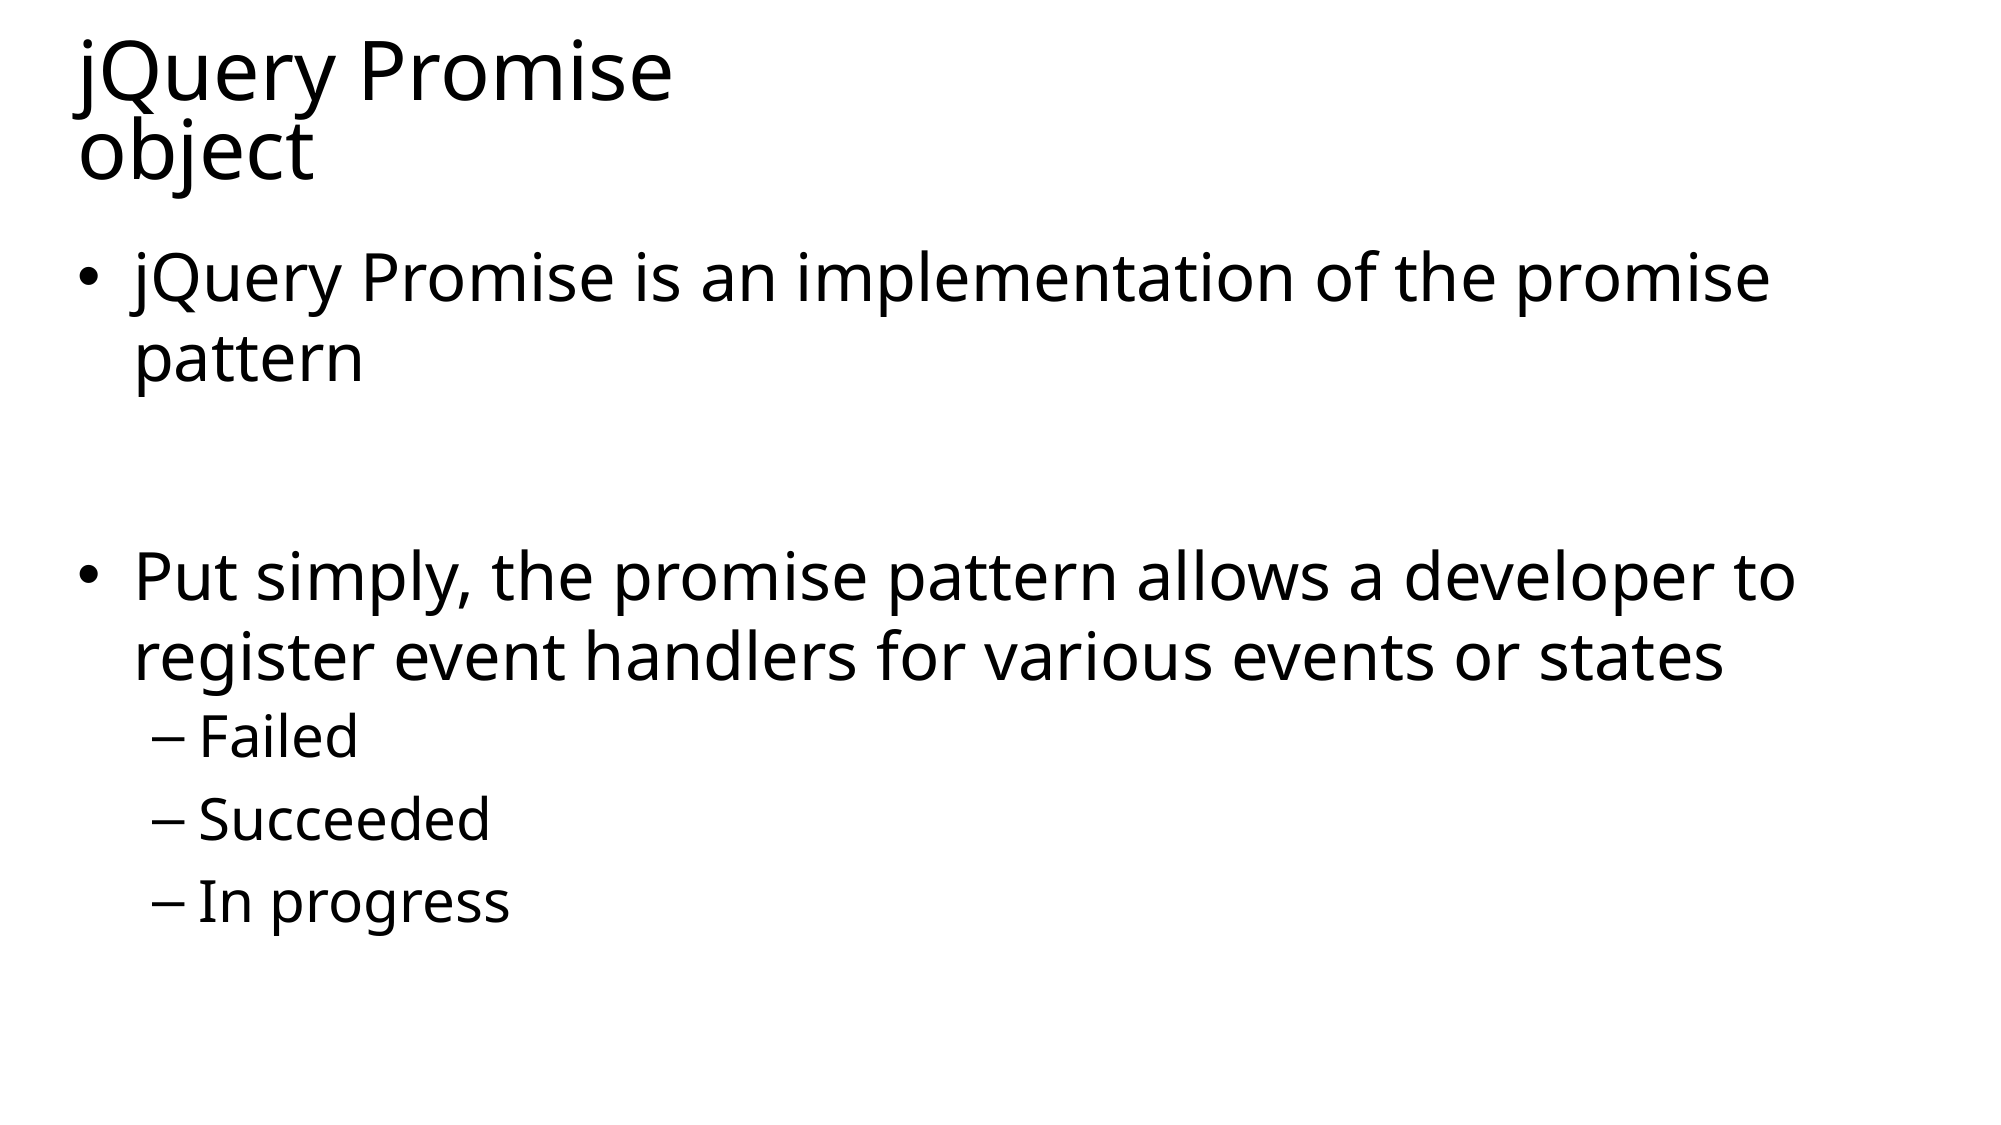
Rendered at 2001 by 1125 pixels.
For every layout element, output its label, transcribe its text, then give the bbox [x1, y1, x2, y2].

title jQuery Promise object [62, 29, 1953, 205]
list jQuery Promise is an implementation of the promise pattern Put simply, the promise pattern allows a developer to register event handlers for various events or states Failed Succeeded In progress [62, 227, 1953, 1096]
